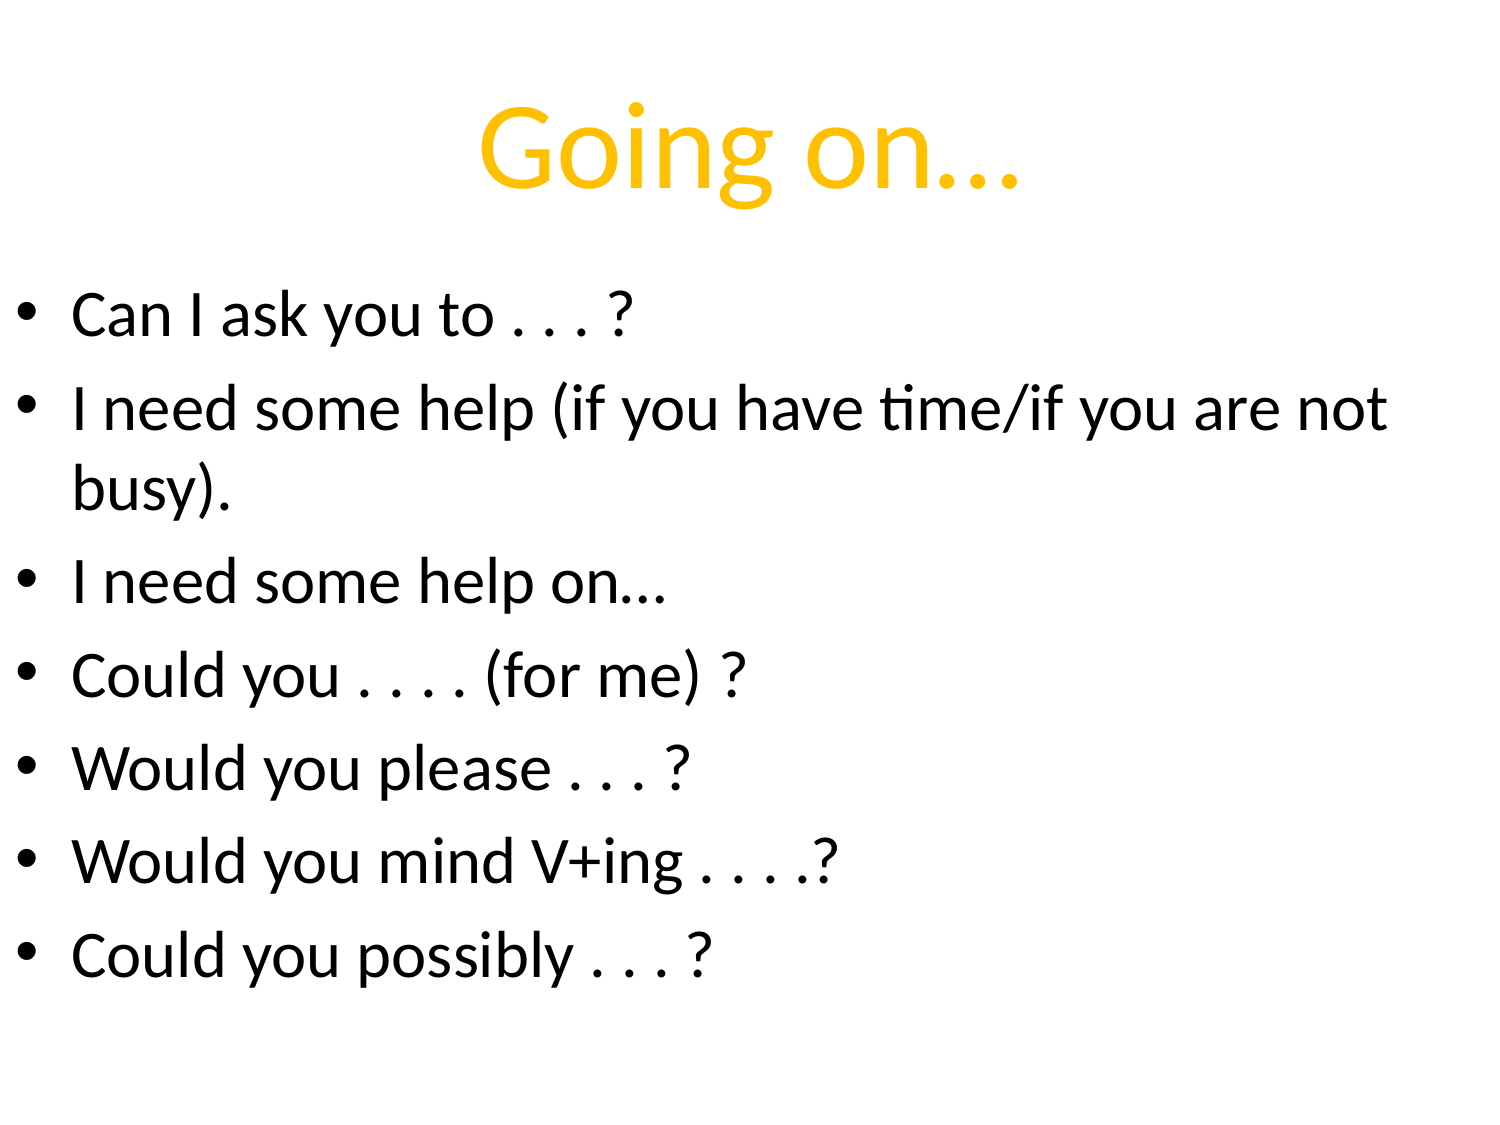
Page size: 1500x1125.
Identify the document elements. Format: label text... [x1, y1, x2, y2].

list Can I ask you to . . . ? I need some help (if you have time/if you are not busy). I need some help on… Could you . . . . (for me) ? Would you please . . . ? Would you mind V+ing . . . .? Could you possibly . . . ? [0, 262, 1500, 1059]
title Going on… [75, 45, 1425, 233]
